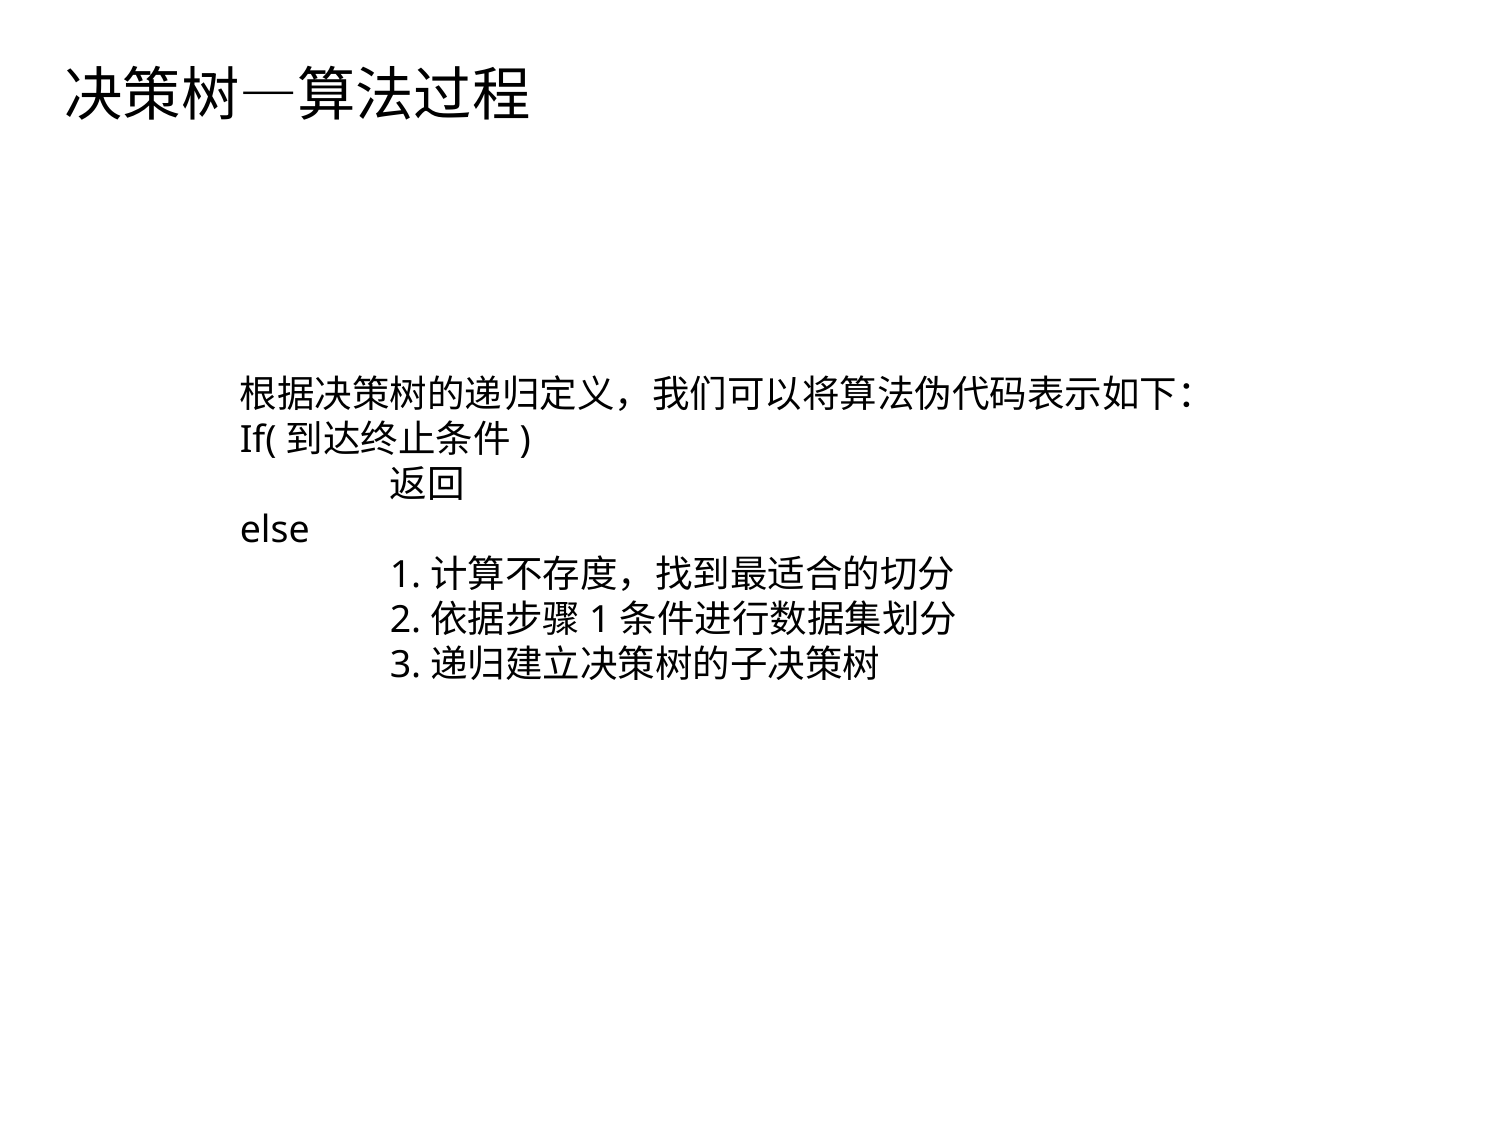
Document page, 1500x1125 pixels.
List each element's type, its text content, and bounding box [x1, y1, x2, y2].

text_box 根据决策树的递归定义，我们可以将算法伪代码表示如下： If(到达终止条件) 返回 else 1.计算不存度，找到最适合的切分 2.依据步骤1条件进行数据集划分 3.递归建立决策树的子决策树 [224, 362, 1200, 693]
text_box 决策树—算法过程 [49, 50, 638, 135]
